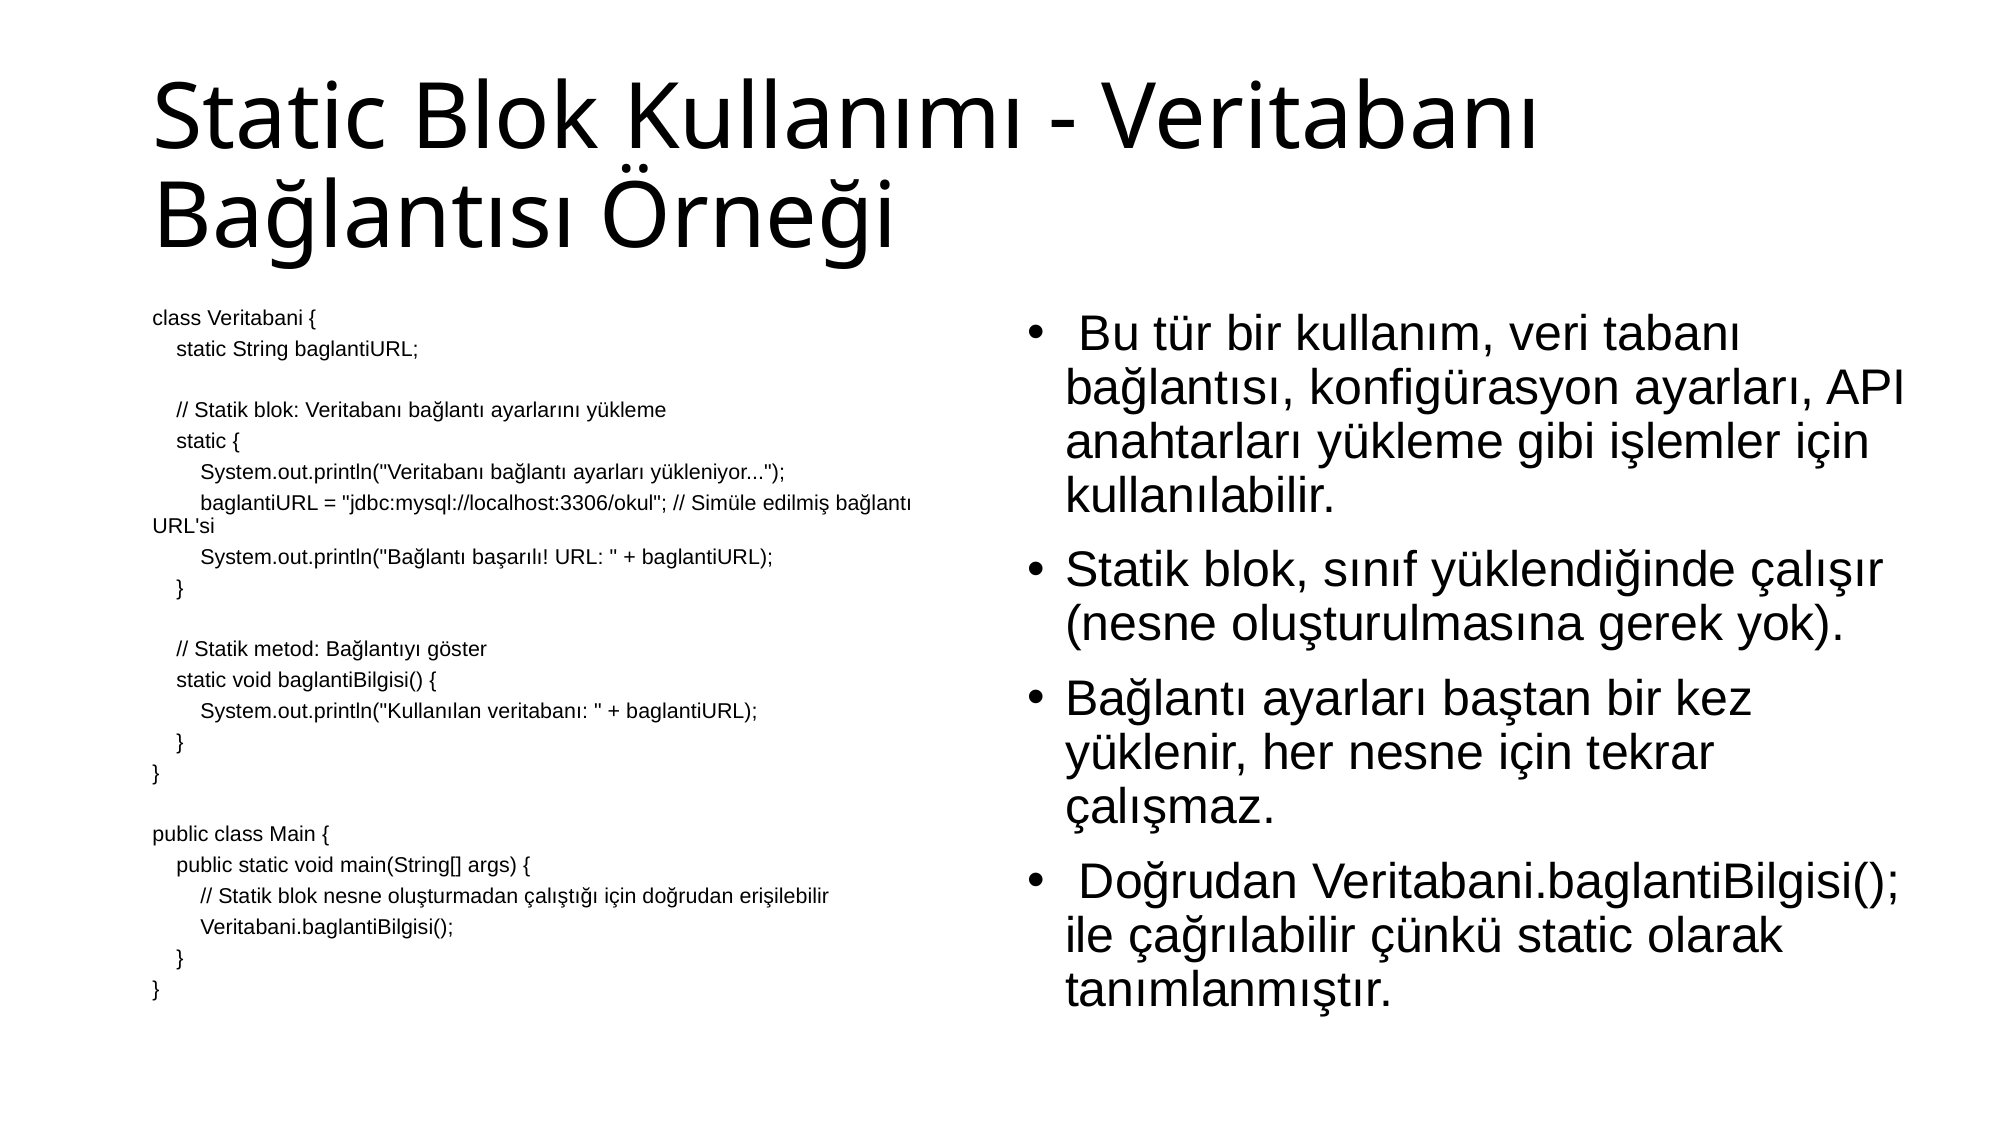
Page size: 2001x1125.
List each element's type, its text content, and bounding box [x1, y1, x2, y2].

list Bu tür bir kullanım, veri tabanı bağlantısı, konfigürasyon ayarları, API anahtarları yükleme gibi işlemler için kullanılabilir. Statik blok, sınıf yüklendiğinde çalışır (nesne oluşturulmasına gerek yok). Bağlantı ayarları baştan bir kez yüklenir, her nesne için tekrar çalışmaz. Doğrudan Veritabani.baglantiBilgisi(); ile çağrılabilir çünkü static olarak tanımlanmıştır. [1012, 299, 1934, 1014]
title Static Blok Kullanımı - Veritabanı Bağlantısı Örneği [137, 59, 1863, 278]
list class Veritabani { static String baglantiURL; // Statik blok: Veritabanı bağlantı ayarlarını yükleme static { System.out.println("Veritabanı bağlantı ayarları yükleniyor..."); baglantiURL = "jdbc:mysql://localhost:3306/okul"; // Simüle edilmiş bağlantı URL'si System.out.println("Bağlantı başarılı! URL: " + baglantiURL); } // Statik metod: Bağlantıyı göster static void baglantiBilgisi() { System.out.println("Kullanılan veritabanı: " + baglantiURL); } } public class Main { public static void main(String[] args) { // Statik blok nesne oluşturmadan çalıştığı için doğrudan erişilebilir Veritabani.baglantiBilgisi(); } } [137, 299, 988, 1014]
